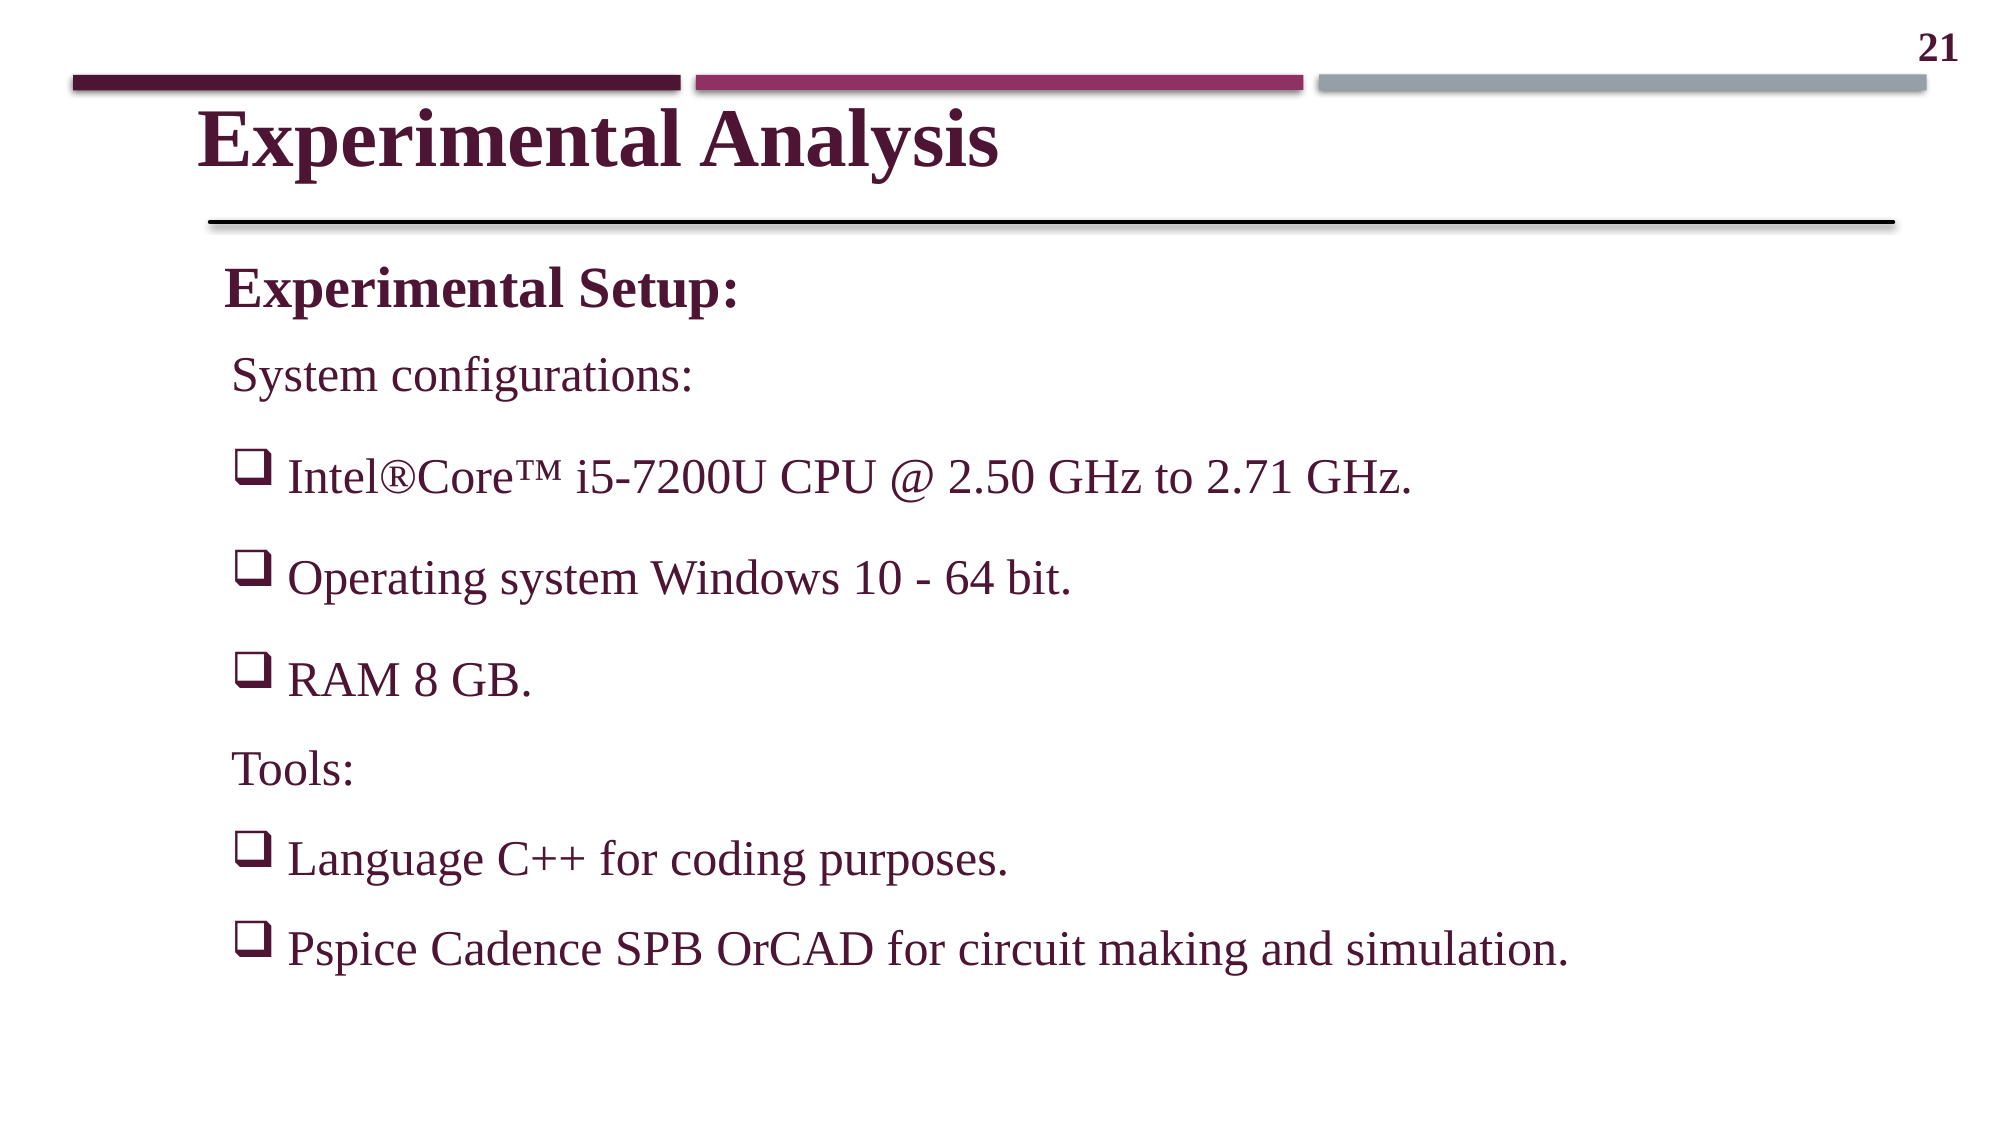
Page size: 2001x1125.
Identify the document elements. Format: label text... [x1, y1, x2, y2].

text_box Experimental Analysis [182, 85, 1961, 194]
text_box System configurations: Intel®Core™ i5-7200U CPU @ 2.50 GHz to 2.71 GHz. Operating system Windows 10 - 64 bit. RAM 8 GB. Tools: Language C++ for coding purposes. Pspice Cadence SPB OrCAD for circuit making and simulation. [216, 334, 1920, 1044]
text_box 21 [1877, 0, 2000, 79]
text_box Experimental Setup: [209, 242, 1195, 327]
